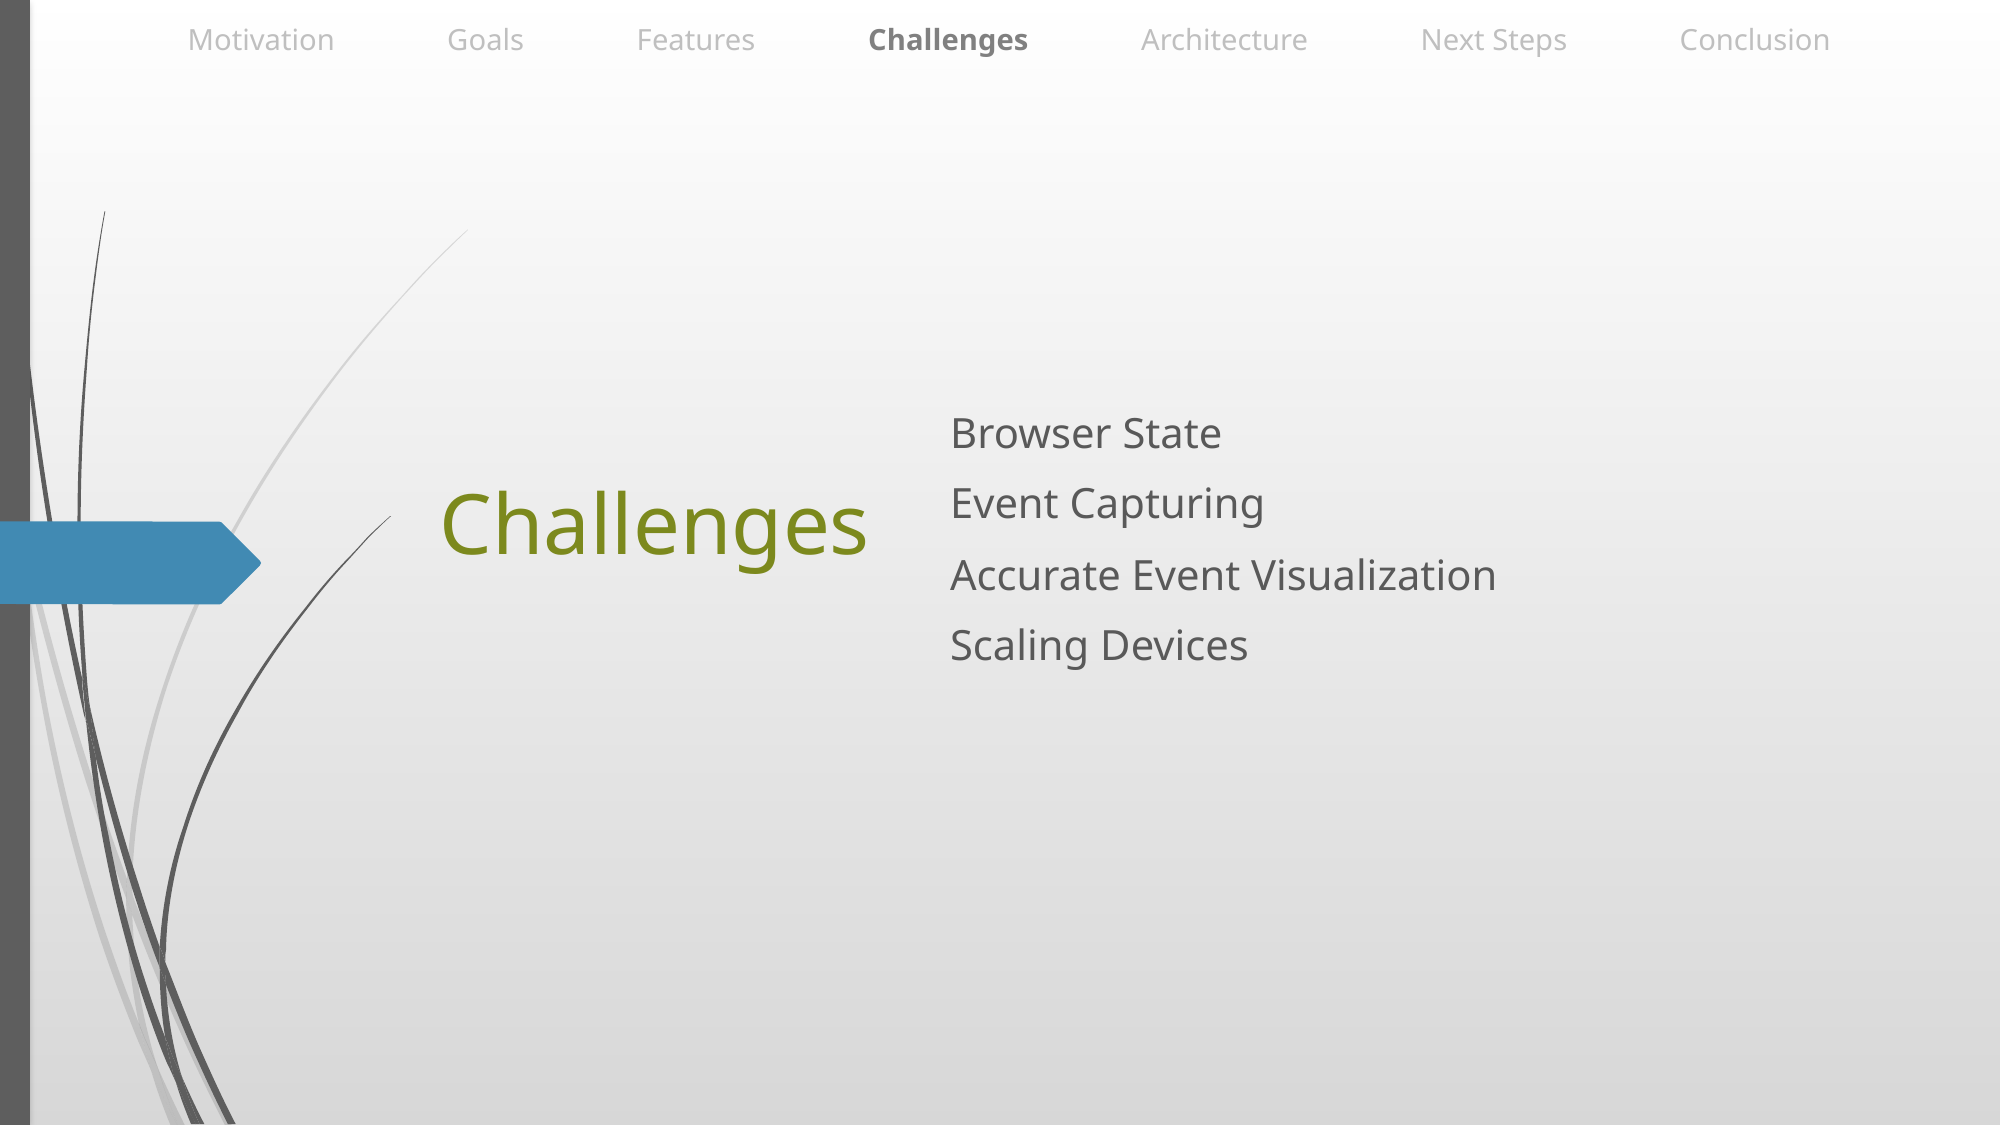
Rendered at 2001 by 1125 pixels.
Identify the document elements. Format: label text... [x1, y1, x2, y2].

text_box Motivation Goals Features Challenges Architecture Next Steps Conclusion [172, 14, 1847, 65]
list Browser State Event Capturing Accurate Event Visualization Scaling Devices [935, 398, 1659, 862]
title Challenges [424, 337, 1888, 579]
